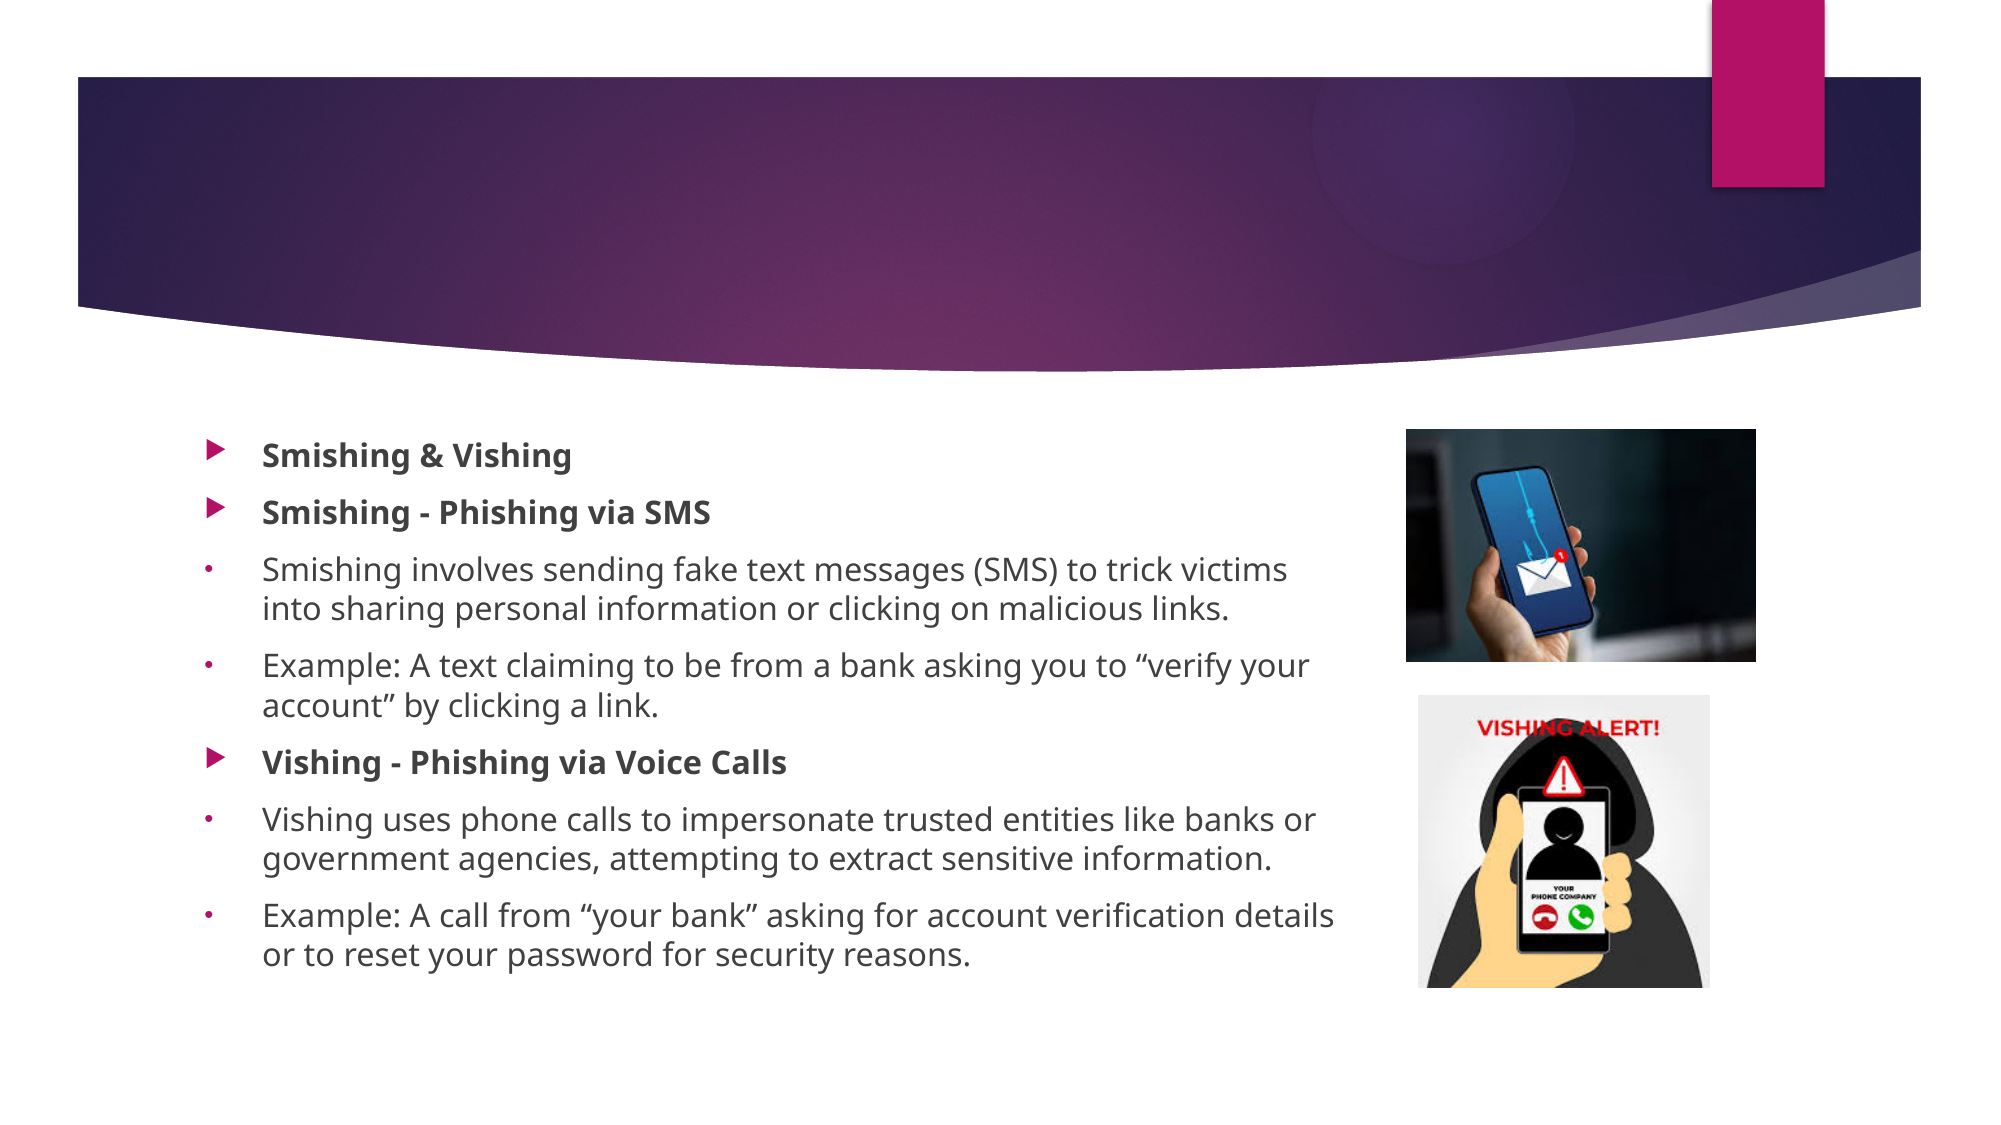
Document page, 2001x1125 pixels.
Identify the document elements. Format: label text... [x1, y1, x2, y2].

picture [1405, 429, 1756, 663]
picture [1417, 695, 1711, 988]
list Smishing & Vishing Smishing - Phishing via SMS Smishing involves sending fake text messages (SMS) to trick victims into sharing personal information or clicking on malicious links. Example: A text claiming to be from a bank asking you to “verify your account” by clicking a link. Vishing - Phishing via Voice Calls Vishing uses phone calls to impersonate trusted entities like banks or government agencies, attempting to extract sensitive information. Example: A call from “your bank” asking for account verification details or to reset your password for security reasons. [189, 427, 1372, 988]
